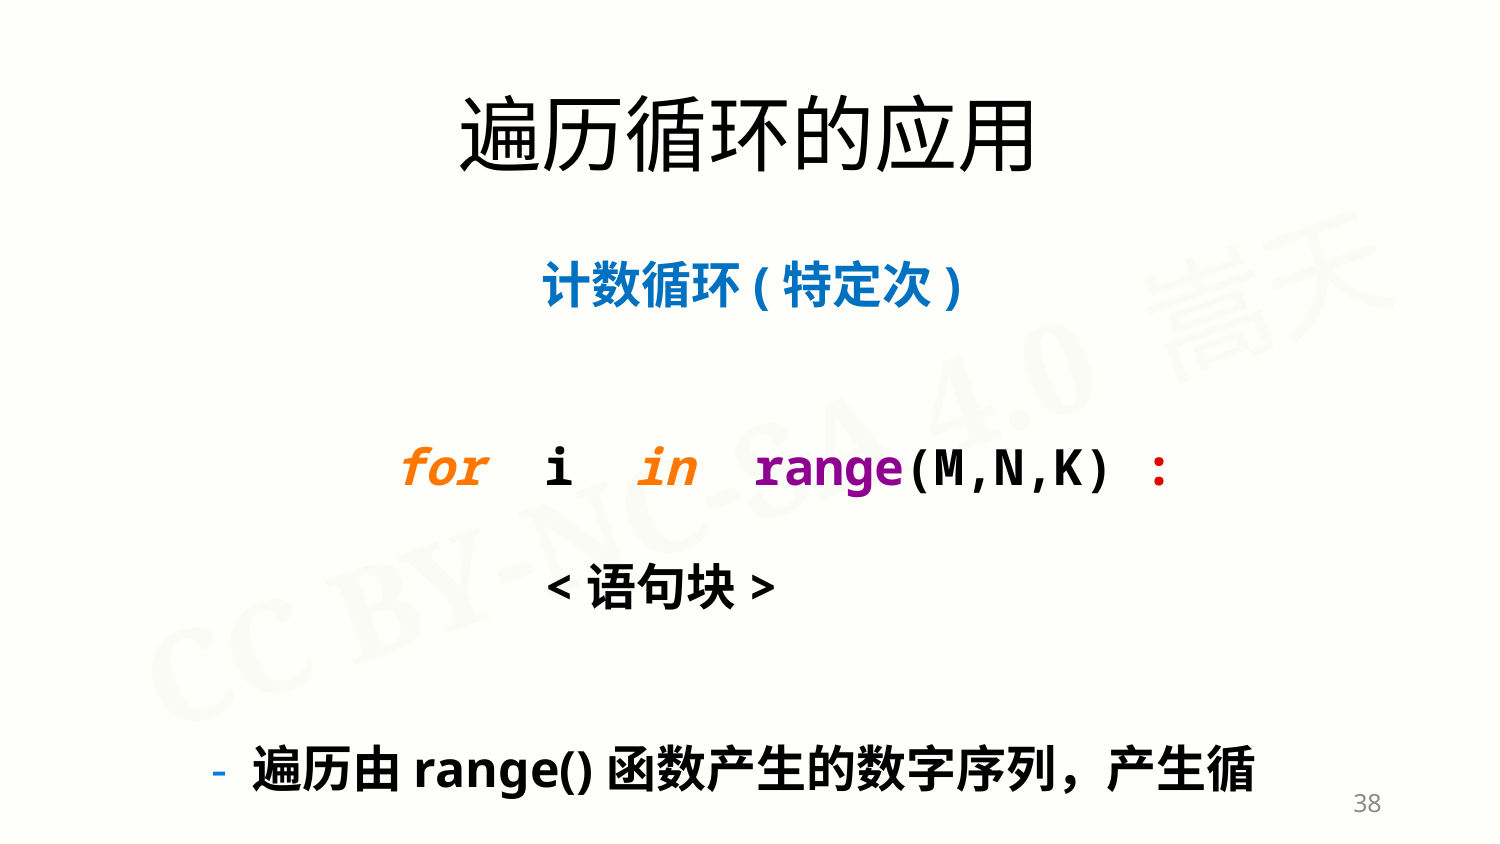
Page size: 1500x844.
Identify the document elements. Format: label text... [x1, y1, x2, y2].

text_box for i in range(M,N,K) : <语句块> [379, 367, 1124, 627]
text_box - 遍历由range()函数产生的数字序列，产生循环 [196, 669, 1307, 844]
text_box 计数循环(特定次) [1, 215, 1500, 321]
text_box 遍历循环的应用 [0, 79, 1500, 211]
slide_number 38 [1059, 782, 1397, 828]
